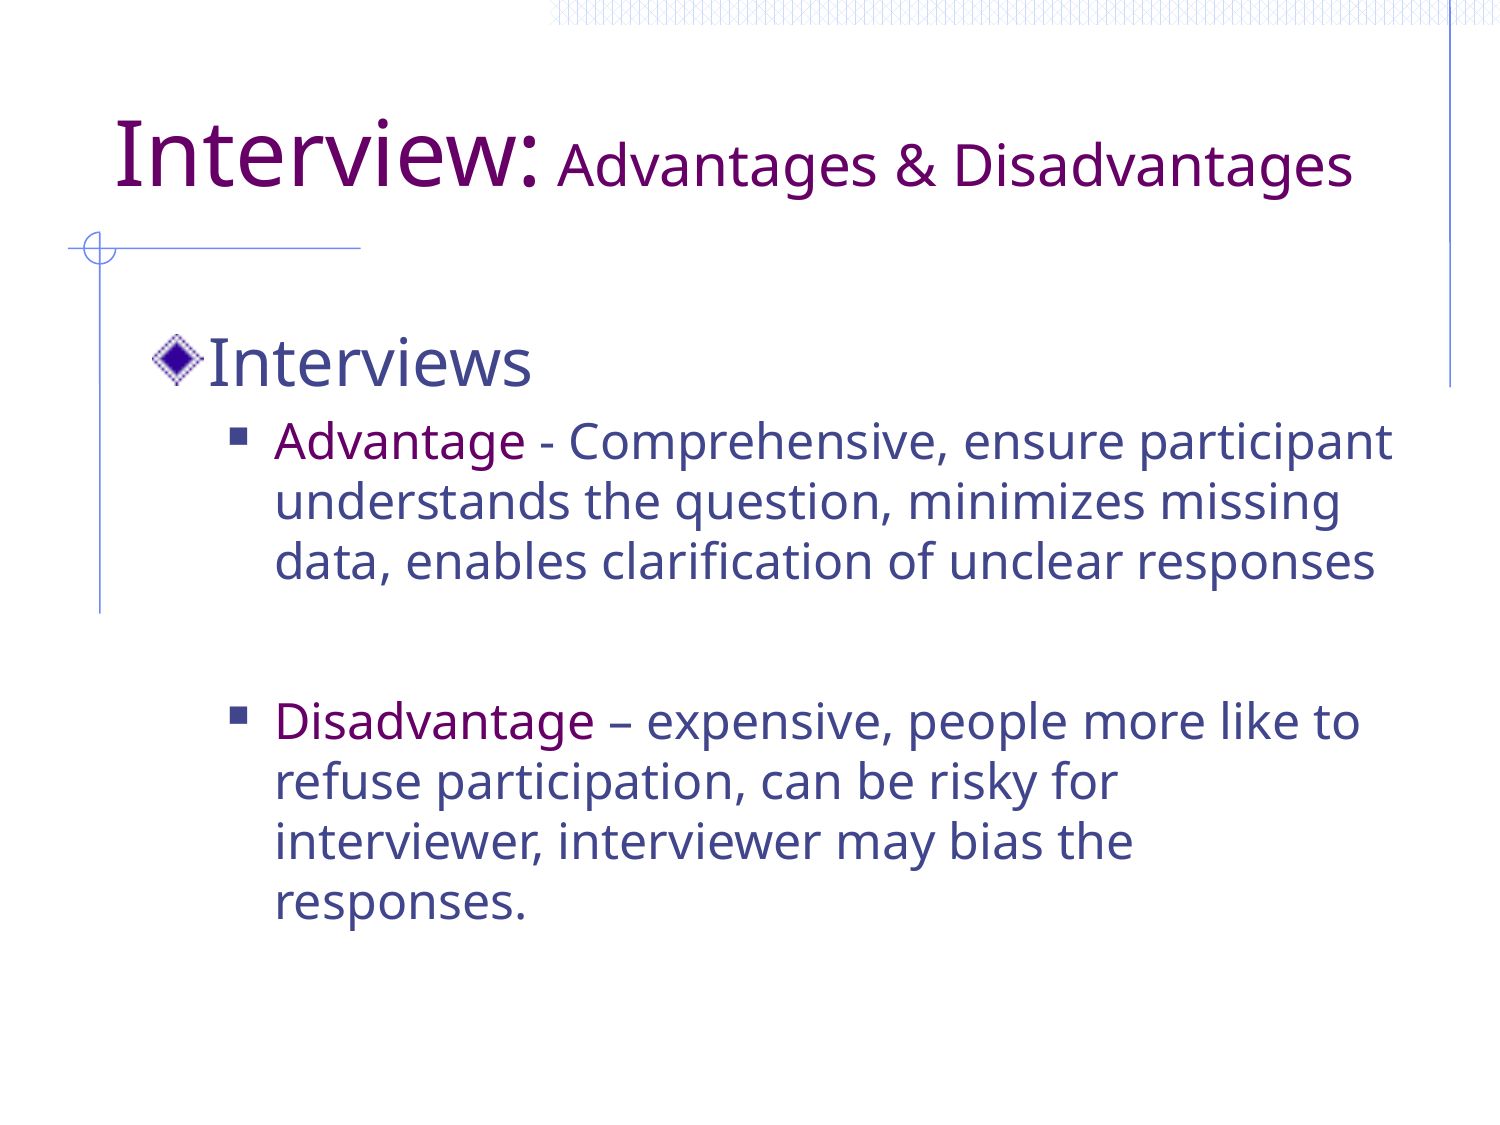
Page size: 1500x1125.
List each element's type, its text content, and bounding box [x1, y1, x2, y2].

list Interviews Advantage - Comprehensive, ensure participant understands the question, minimizes missing data, enables clarification of unclear responses Disadvantage – expensive, people more like to refuse participation, can be risky for interviewer, interviewer may bias the responses. [137, 312, 1413, 988]
picture [152, 334, 204, 386]
title Interview: Advantages & Disadvantages [99, 24, 1376, 213]
